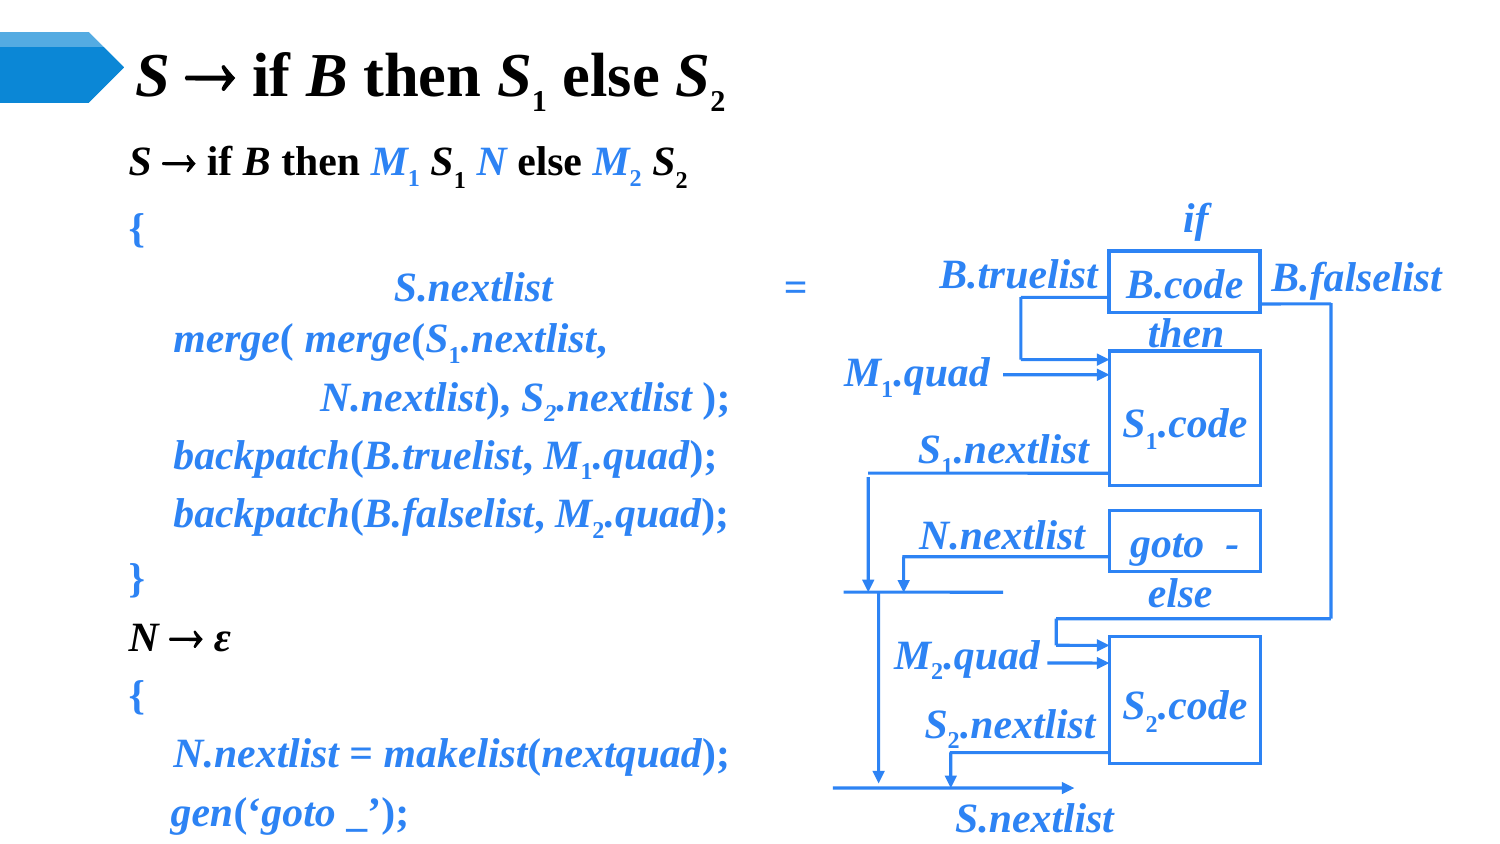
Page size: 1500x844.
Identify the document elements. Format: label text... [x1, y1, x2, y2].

title S  if B then S1 else S2 [130, 43, 1425, 103]
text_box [0, 31, 125, 104]
list S  if B then M1 S1 N else M2 S2 { S.nextlist = merge( merge(S1.nextlist, N.nextlist), S2.nextlist ); backpatch(B.truelist, M1.quad); backpatch(B.falselist, M2.quad); } N  ε { N.nextlist = makelist(nextquad); gen(‘goto _’); } [117, 128, 819, 730]
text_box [832, 185, 1477, 844]
